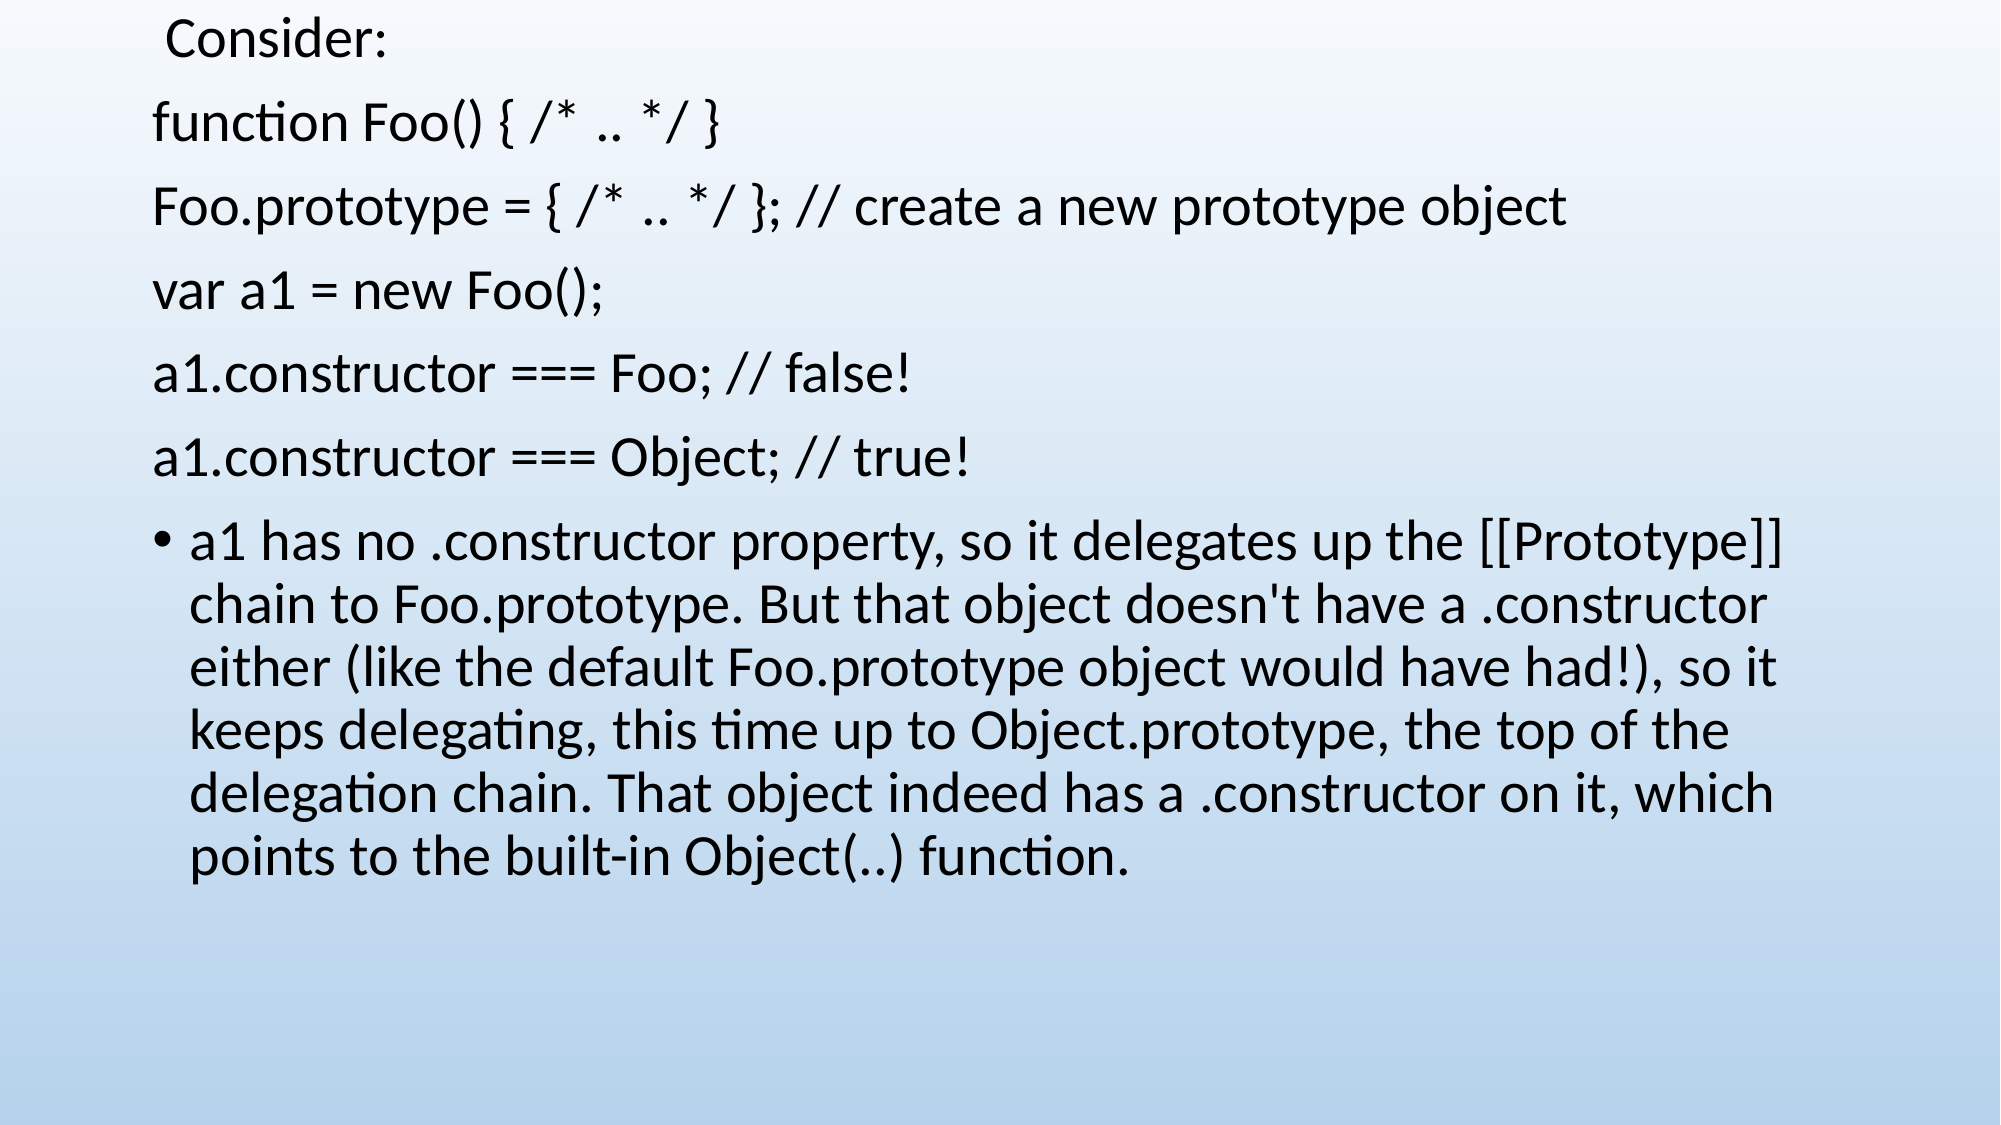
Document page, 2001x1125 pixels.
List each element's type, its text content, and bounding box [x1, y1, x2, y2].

list Consider: function Foo() { /* .. */ } Foo.prototype = { /* .. */ }; // create a new prototype object var a1 = new Foo(); a1.constructor === Foo; // false! a1.constructor === Object; // true! a1 has no .constructor property, so it delegates up the [[Prototype]] chain to Foo.prototype. But that object doesn't have a .constructor either (like the default Foo.prototype object would have had!), so it keeps delegating, this time up to Object.prototype, the top of the delegation chain. That object indeed has a .constructor on it, which points to the built-in Object(..) function. [137, 0, 1863, 1125]
